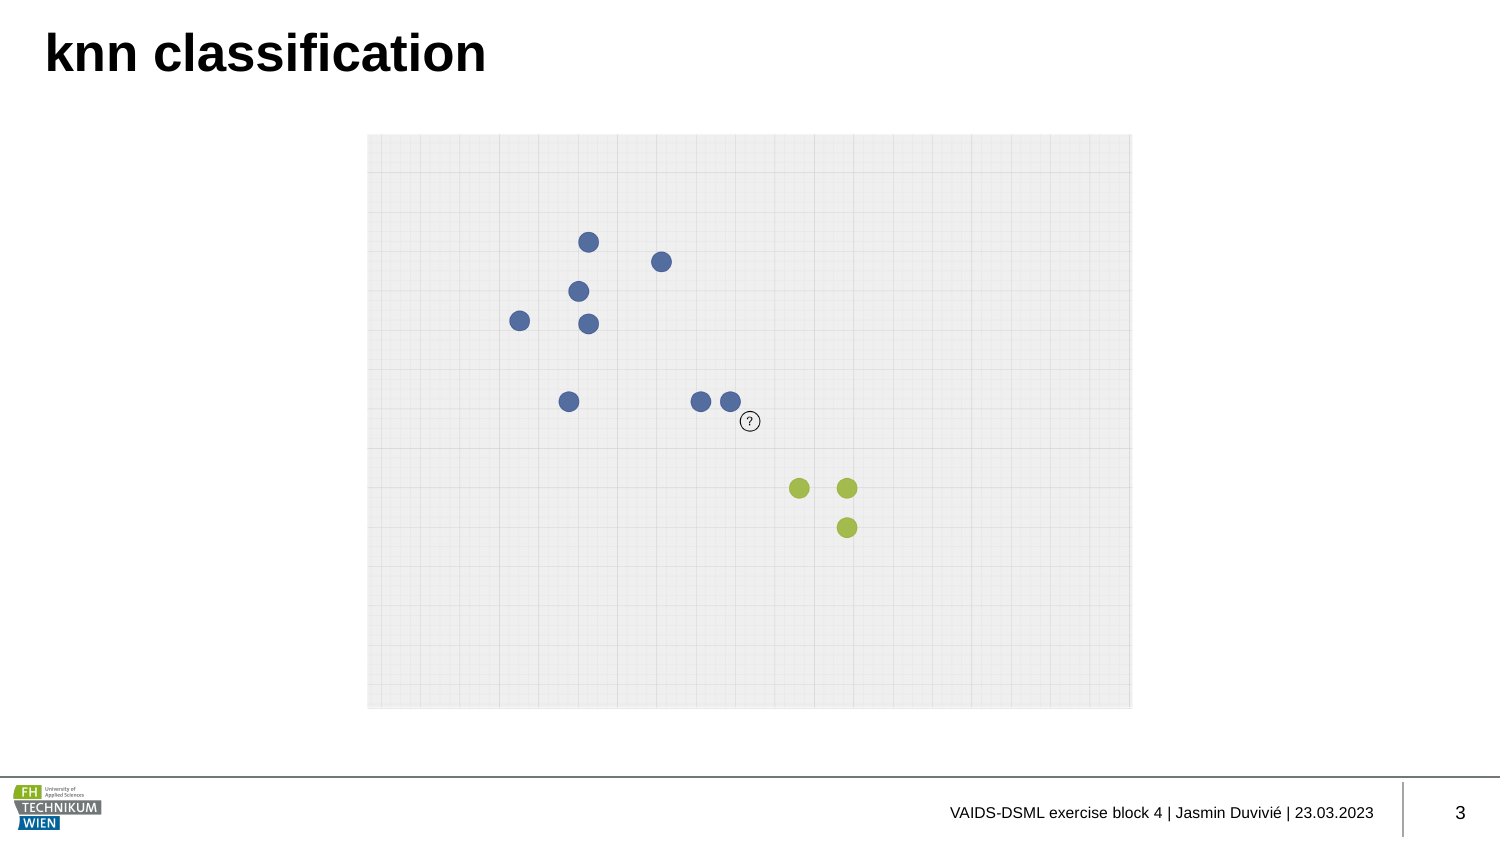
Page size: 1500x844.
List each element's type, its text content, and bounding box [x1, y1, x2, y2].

title knn classification [29, 18, 1469, 91]
picture [367, 134, 1133, 709]
picture [0, 771, 115, 844]
slide_number 3 [1401, 789, 1481, 835]
footer VAIDS-DSML exercise block 4 | Jasmin Duvivié | 23.03.2023 [458, 789, 1389, 835]
